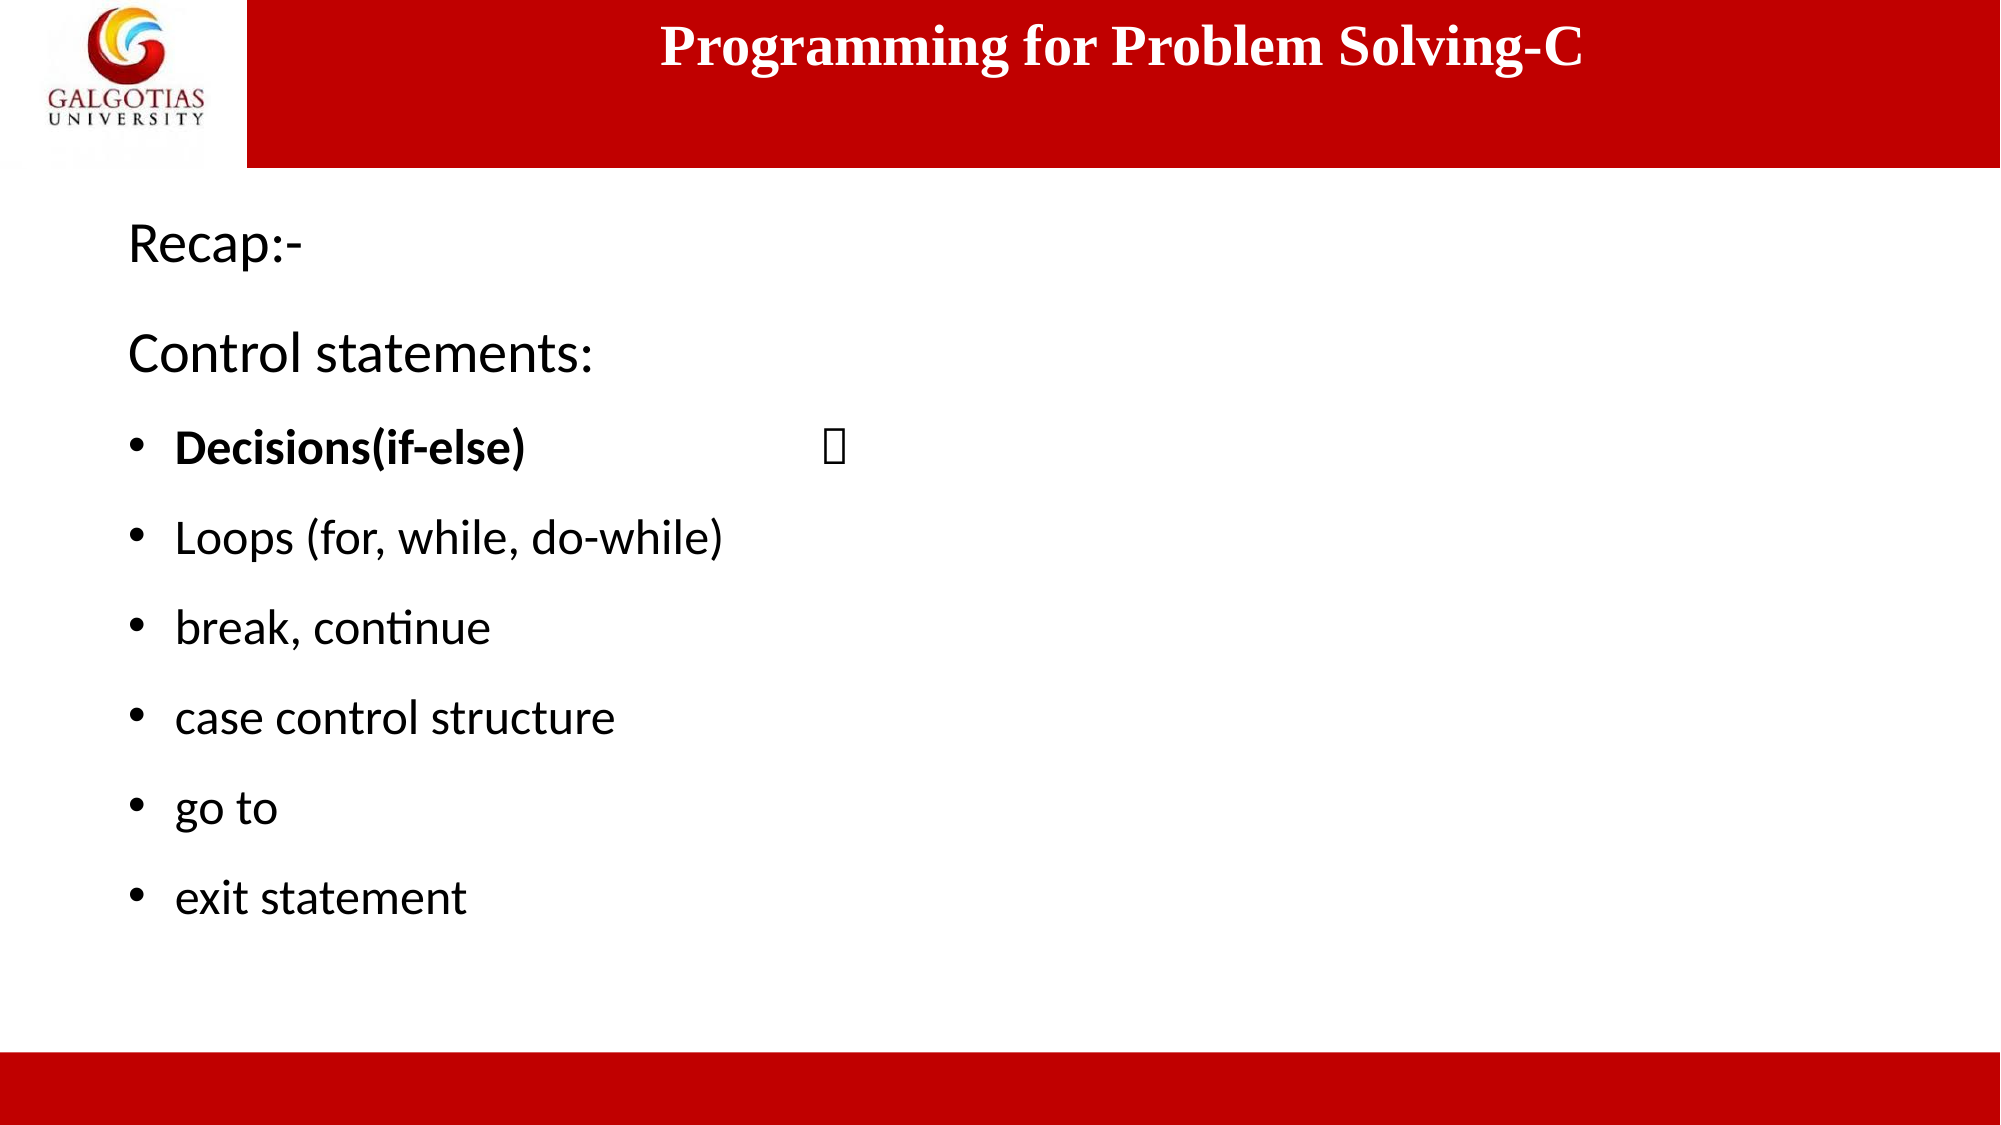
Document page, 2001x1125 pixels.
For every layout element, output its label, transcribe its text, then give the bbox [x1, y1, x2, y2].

text_box Programming for Problem Solving-C [247, 0, 2000, 168]
picture [0, 0, 247, 169]
text_box [0, 1052, 2000, 1125]
text_box Recap:- Control statements: Decisions(if-else)  Loops (for, while, do-while) break, continue case control structure go to exit statement [113, 196, 892, 932]
